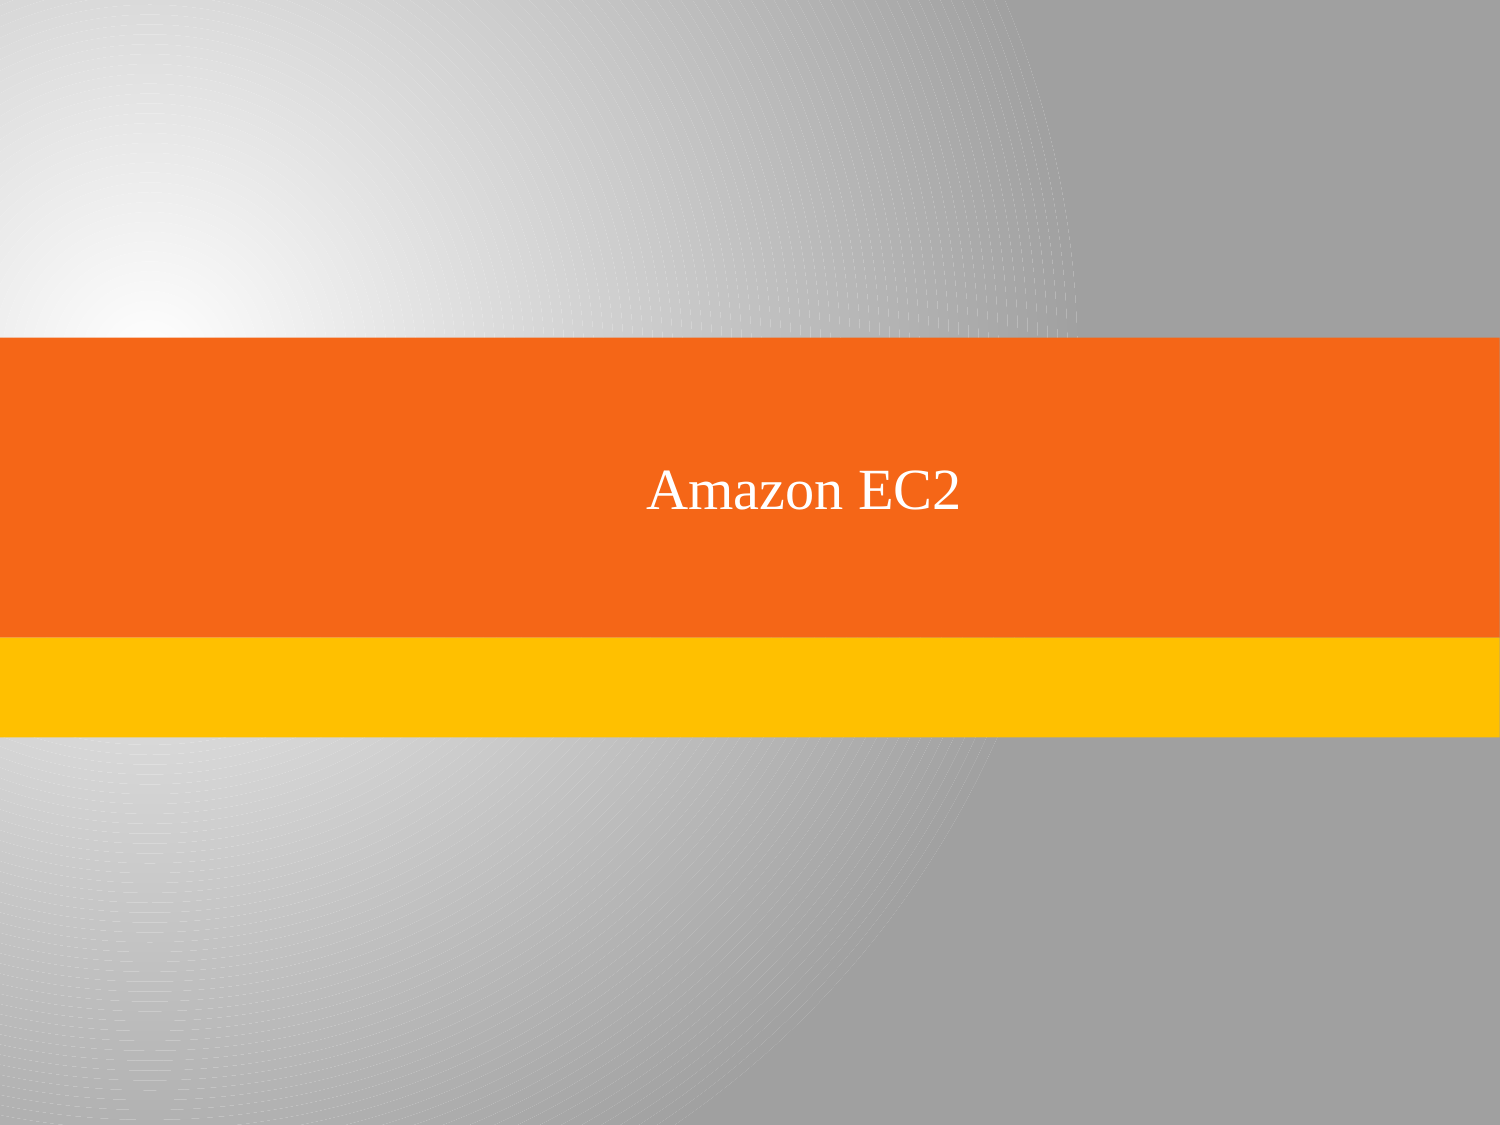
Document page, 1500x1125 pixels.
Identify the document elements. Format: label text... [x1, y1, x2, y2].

title Amazon EC2 [118, 324, 1475, 638]
